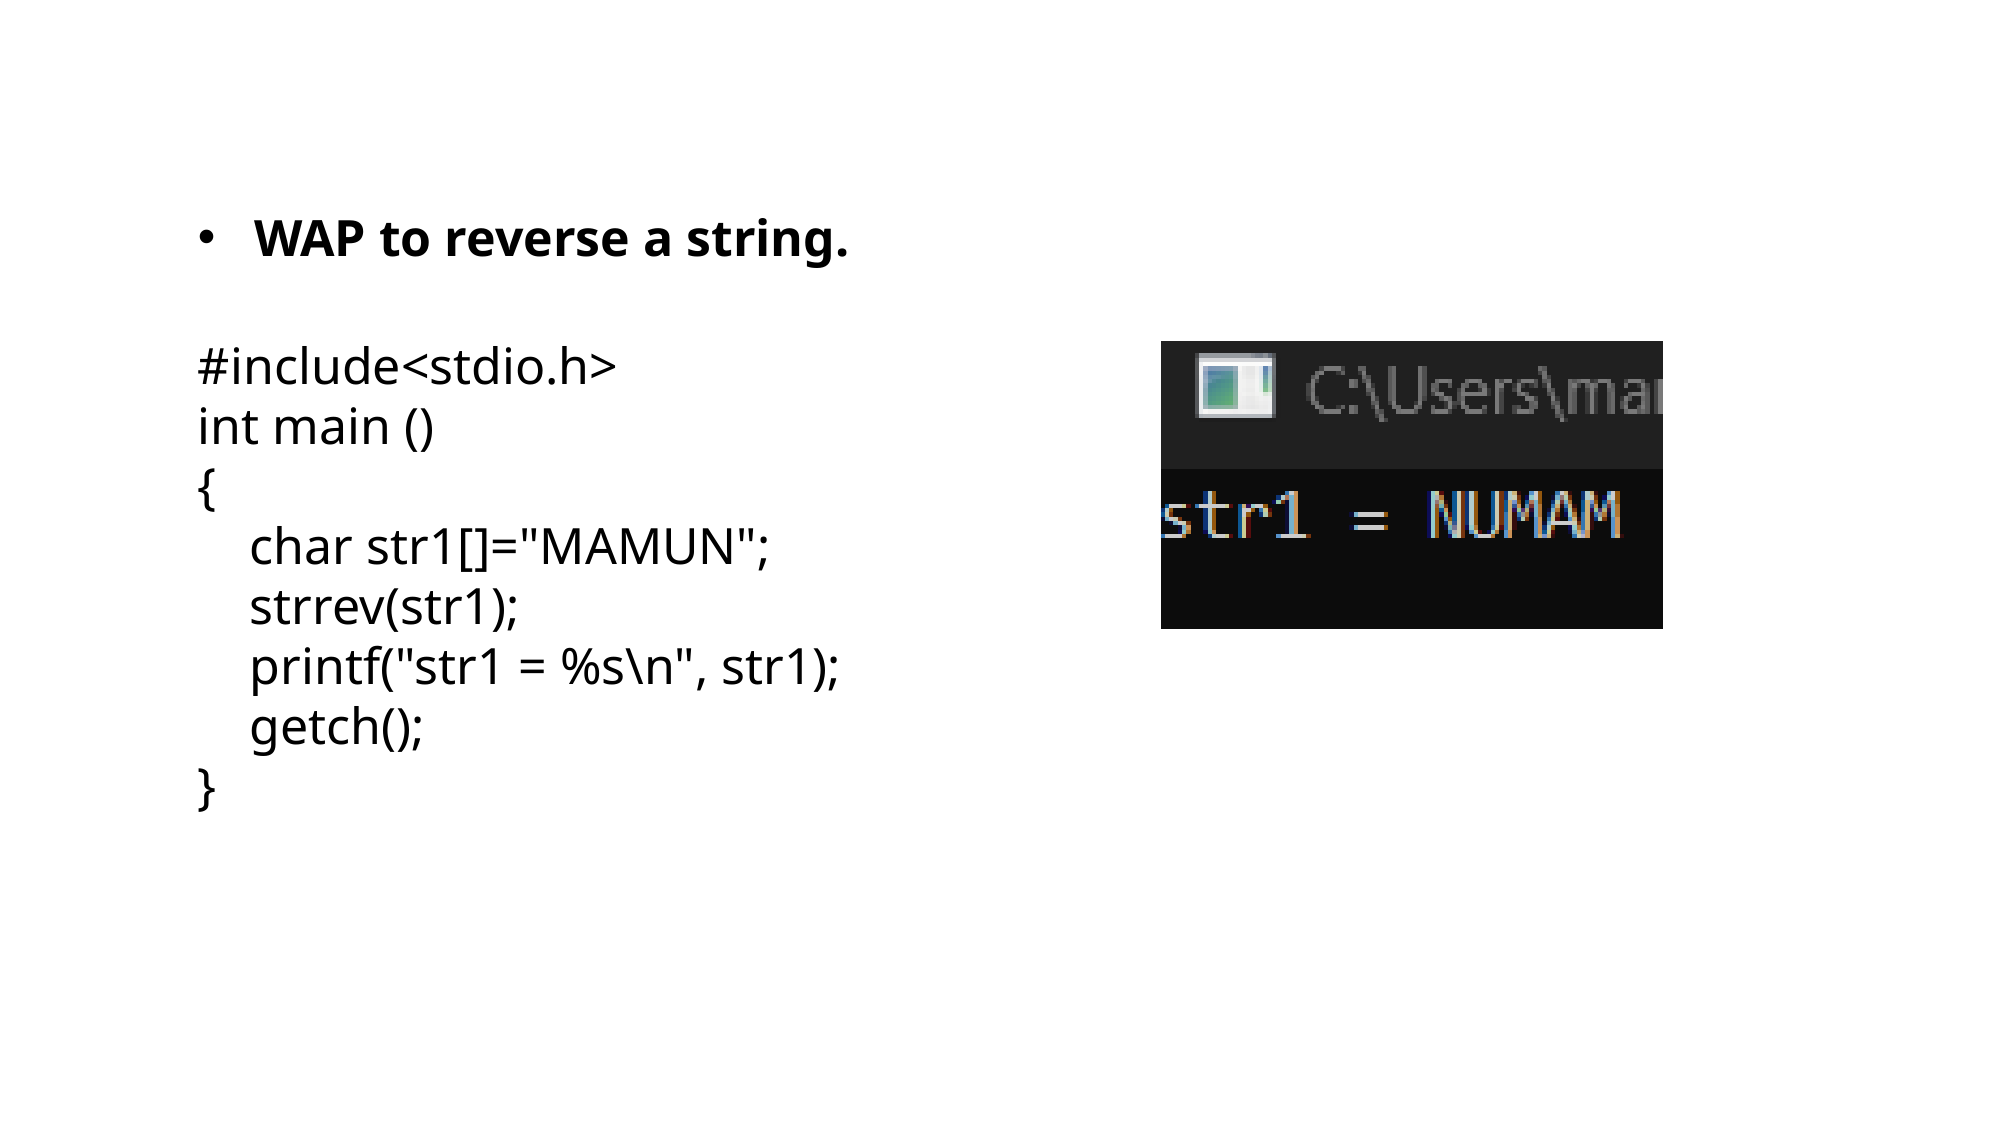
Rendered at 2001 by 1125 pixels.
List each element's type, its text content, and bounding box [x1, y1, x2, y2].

text_box #include<stdio.h> int main () { char str1[]="MAMUN"; strrev(str1); printf("str1 = %s\n", str1); getch(); } [183, 326, 1197, 822]
picture [1161, 341, 1663, 629]
text_box WAP to reverse a string. [183, 198, 1626, 274]
